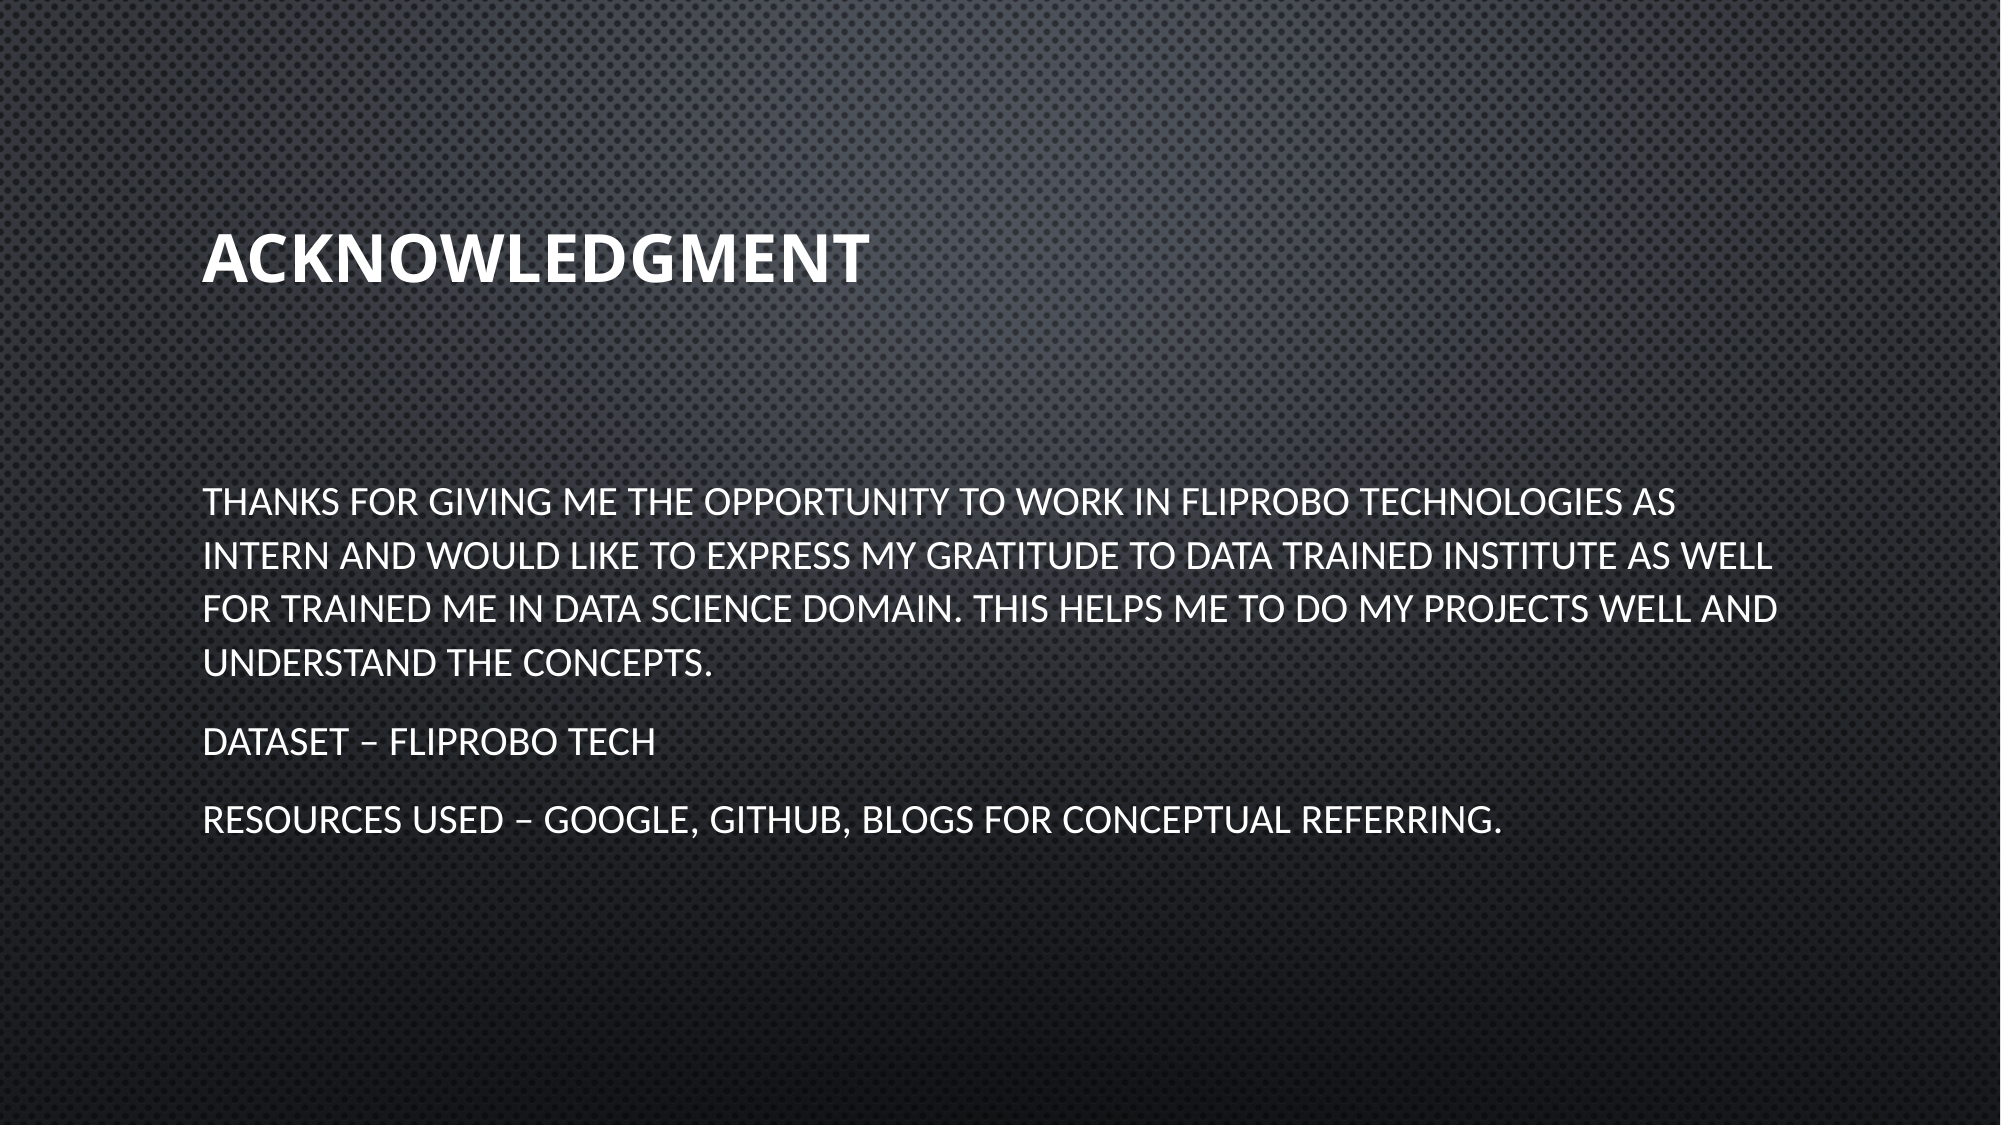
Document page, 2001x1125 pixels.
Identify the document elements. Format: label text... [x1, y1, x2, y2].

title ACKNOWLEDGMENT [187, 99, 1813, 413]
list Thanks for giving me the opportunity to work in FlipRobo Technologies as Intern and would like to express my gratitude to Data Trained Institute as well for trained me in Data Science Domain. This helps me to do my projects well and understand the concepts. Dataset – FlipRobo Tech Resources used – Google, GitHub, Blogs for conceptual referring. [187, 437, 1813, 950]
